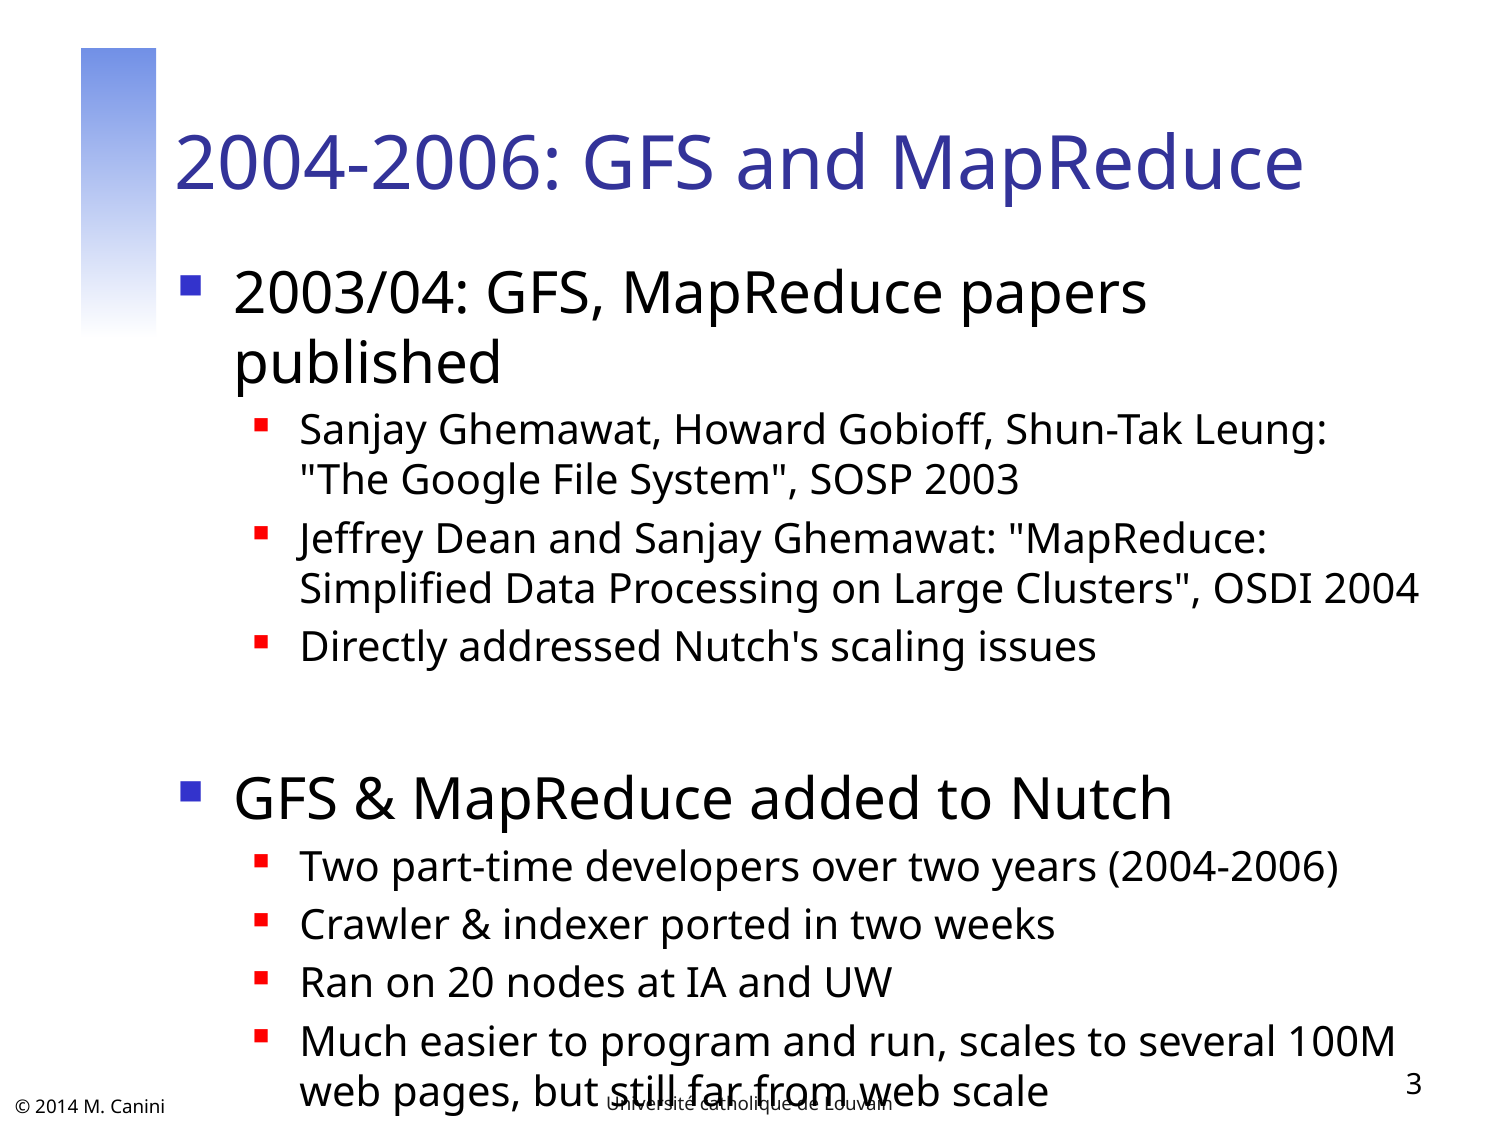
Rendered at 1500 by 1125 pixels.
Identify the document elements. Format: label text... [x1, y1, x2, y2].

list 2003/04: GFS, MapReduce papers published Sanjay Ghemawat, Howard Gobioff, Shun-Tak Leung: "The Google File System", SOSP 2003 Jeffrey Dean and Sanjay Ghemawat: "MapReduce: Simplified Data Processing on Large Clusters", OSDI 2004 Directly addressed Nutch's scaling issues GFS & MapReduce added to Nutch Two part-time developers over two years (2004-2006) Crawler & indexer ported in two weeks Ran on 20 nodes at IA and UW Much easier to program and run, scales to several 100M web pages, but still far from web scale [162, 247, 1438, 1054]
title 2004-2006: GFS and MapReduce [158, 49, 1438, 213]
slide_number 3 [1124, 1037, 1438, 1113]
footer Université catholique de Louvain [512, 1083, 987, 1125]
